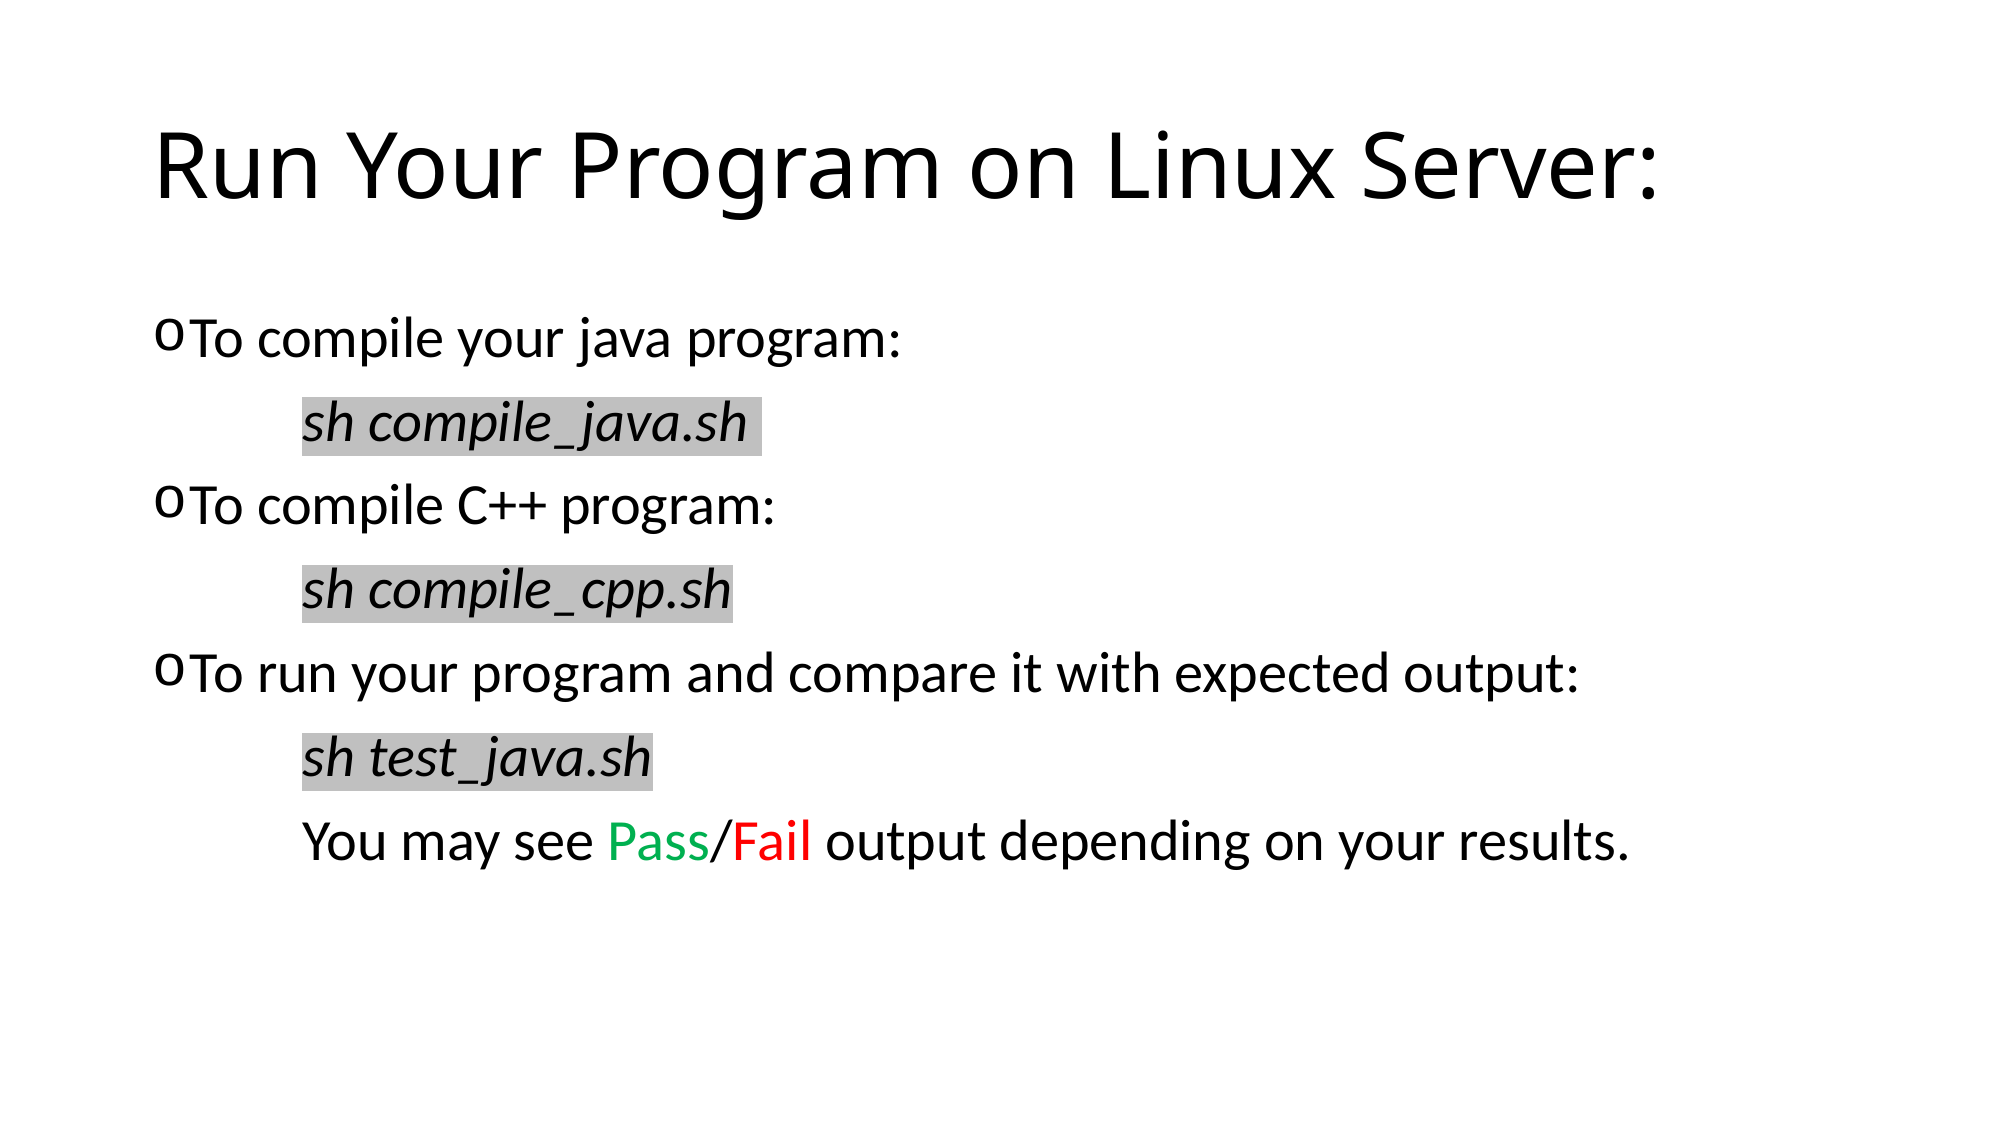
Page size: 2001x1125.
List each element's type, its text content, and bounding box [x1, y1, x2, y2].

list To compile your java program: sh compile_java.sh To compile C++ program: sh compile_cpp.sh To run your program and compare it with expected output: sh test_java.sh You may see Pass/Fail output depending on your results. [137, 299, 1863, 1014]
title Run Your Program on Linux Server: [137, 59, 1863, 278]
